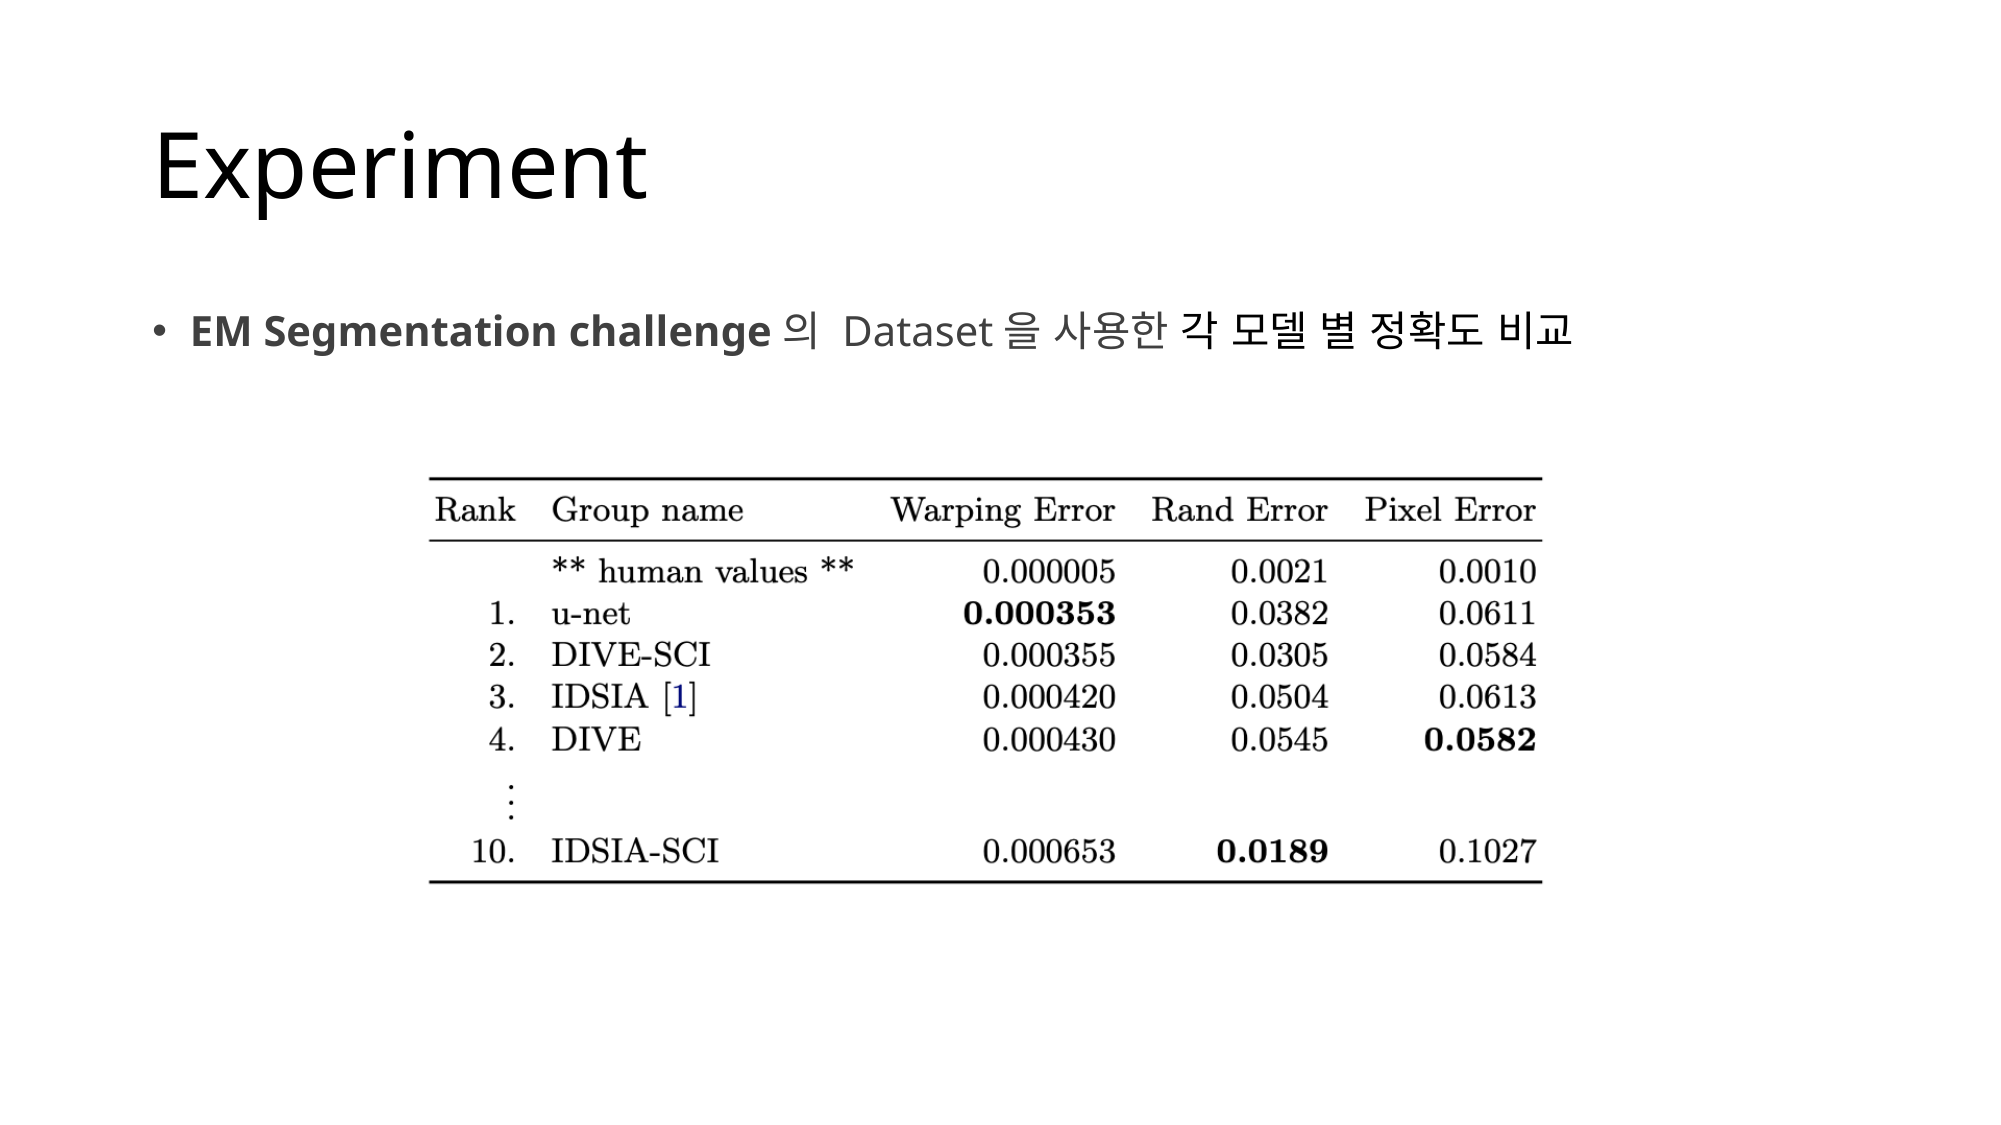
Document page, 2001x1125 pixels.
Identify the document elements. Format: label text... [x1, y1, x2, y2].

picture [412, 455, 1588, 902]
title Experiment [137, 59, 1863, 278]
list EM Segmentation challenge의 Dataset을 사용한 각 모델 별 정확도 비교 [137, 303, 1863, 367]
